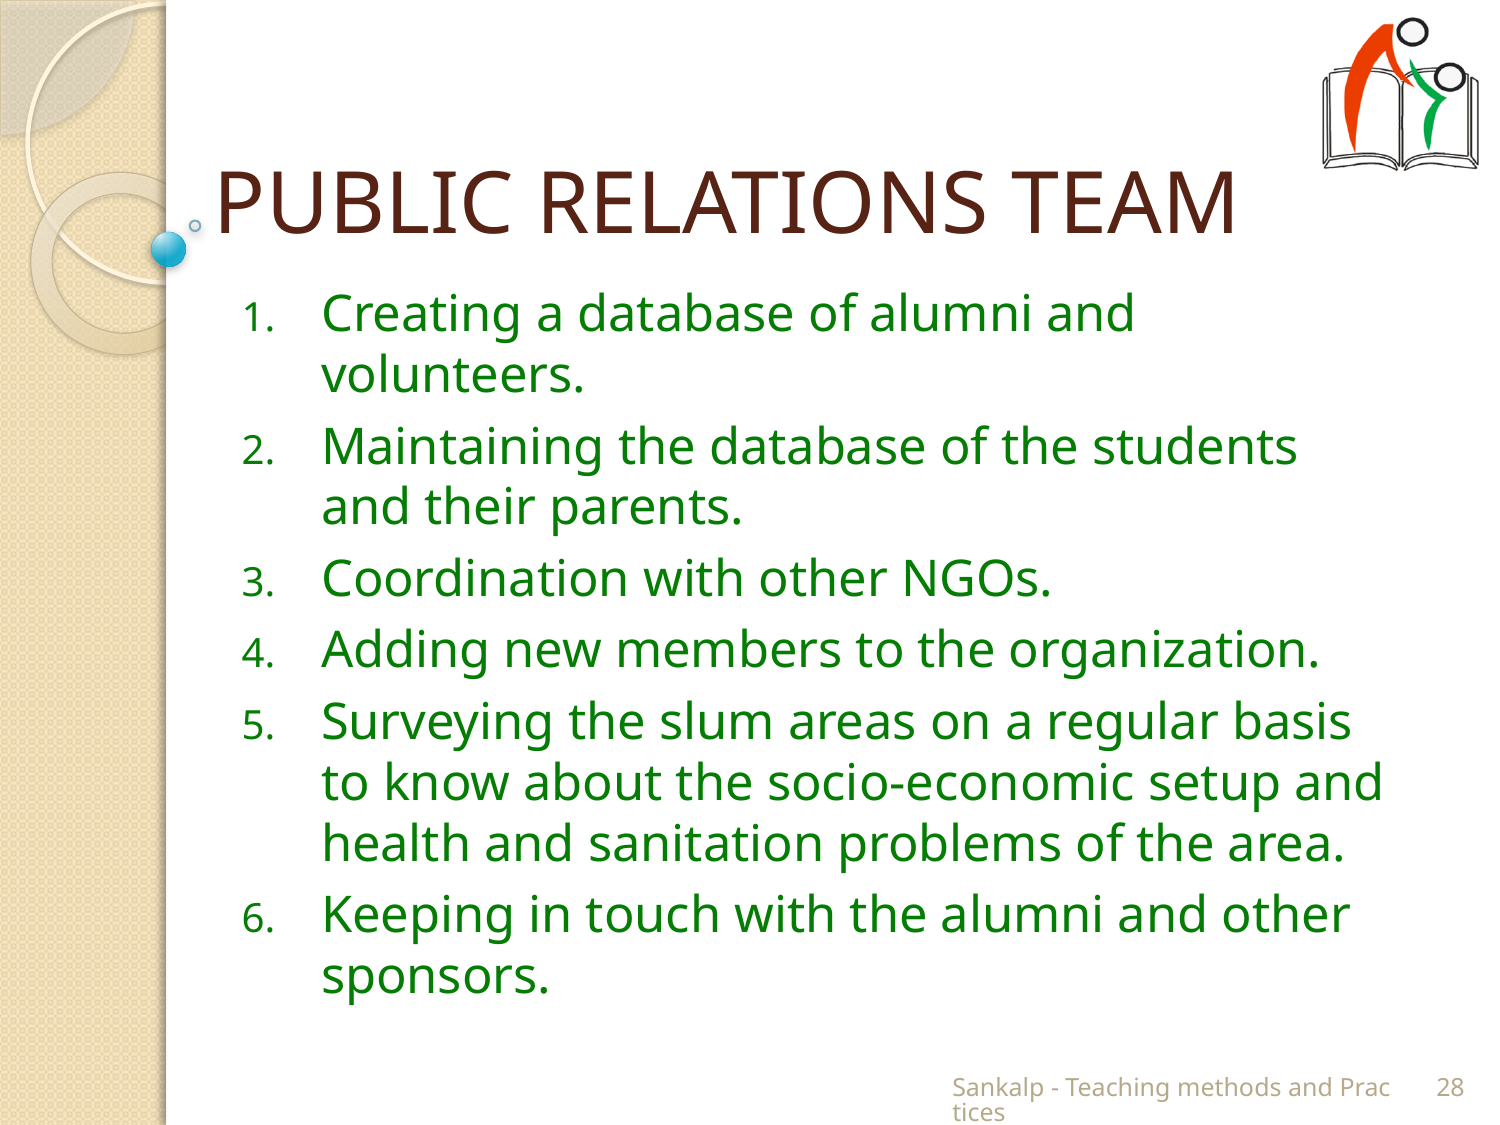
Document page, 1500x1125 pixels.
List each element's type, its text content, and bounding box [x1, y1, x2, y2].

picture [1288, 0, 1500, 177]
slide_number 28 [1413, 1034, 1488, 1113]
subtitle Creating a database of alumni and volunteers. Maintaining the database of the students and their parents. Coordination with other NGOs. Adding new members to the organization. Surveying the slum areas on a regular basis to know about the socio-economic setup and health and sanitation problems of the area. Keeping in touch with the alumni and other sponsors. [222, 281, 1407, 1055]
footer Sankalp - Teaching methods and Practices [937, 1034, 1413, 1113]
title PUBLIC RELATIONS TEAM [199, 46, 1299, 258]
